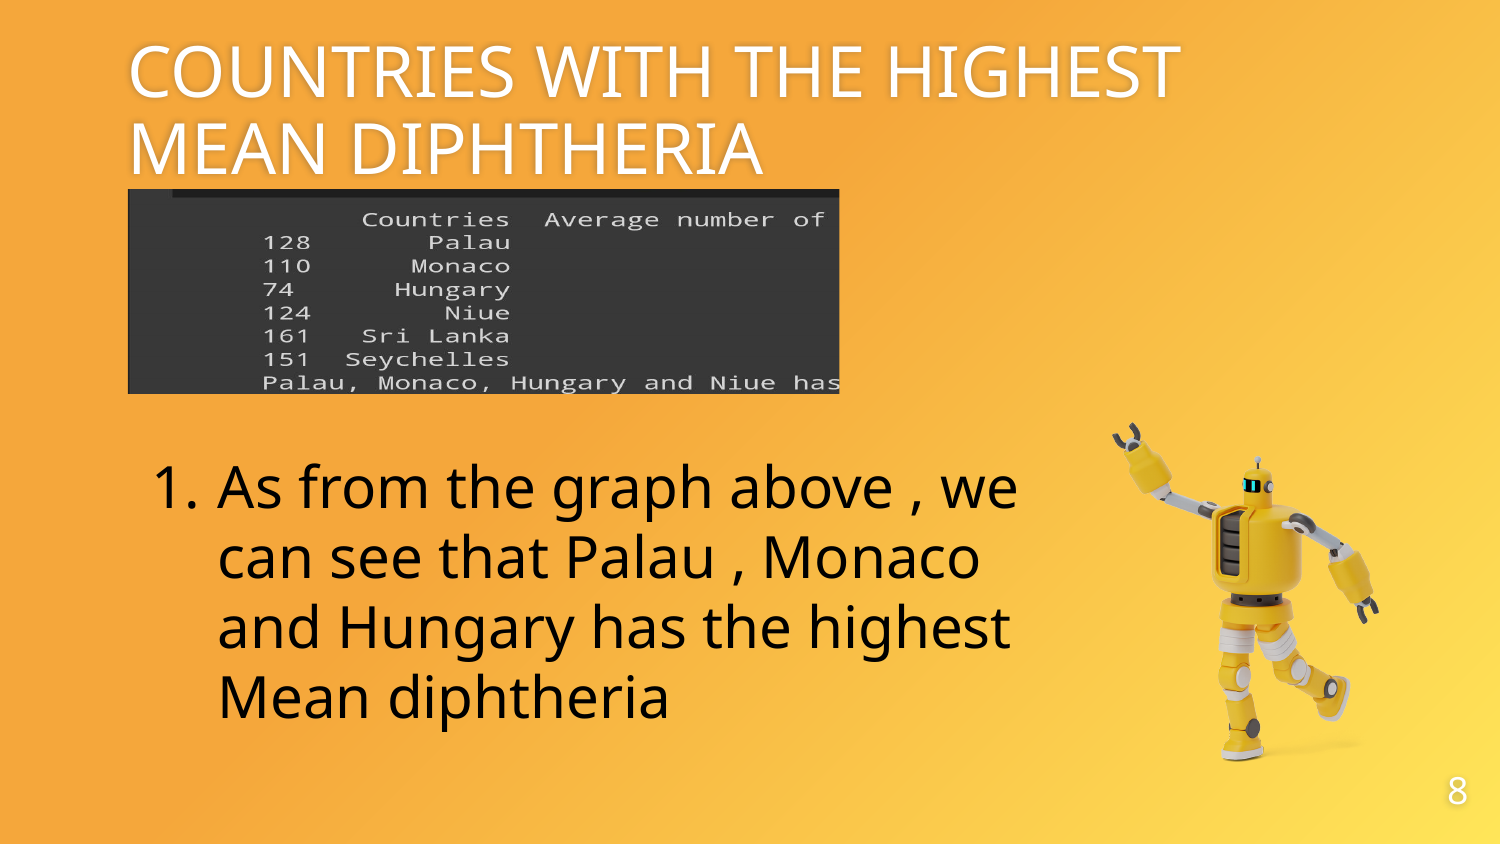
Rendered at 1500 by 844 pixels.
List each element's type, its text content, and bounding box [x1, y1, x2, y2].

title COUNTRIES WITH THE HIGHEST MEAN DIPHTHERIA [127, 124, 1374, 190]
text_box As from the graph above , we can see that Palau , Monaco and Hungary has the highest Mean diphtheria [127, 434, 1064, 745]
picture [127, 189, 840, 394]
picture [1112, 422, 1379, 762]
slide_number ‹#› [1378, 761, 1469, 814]
